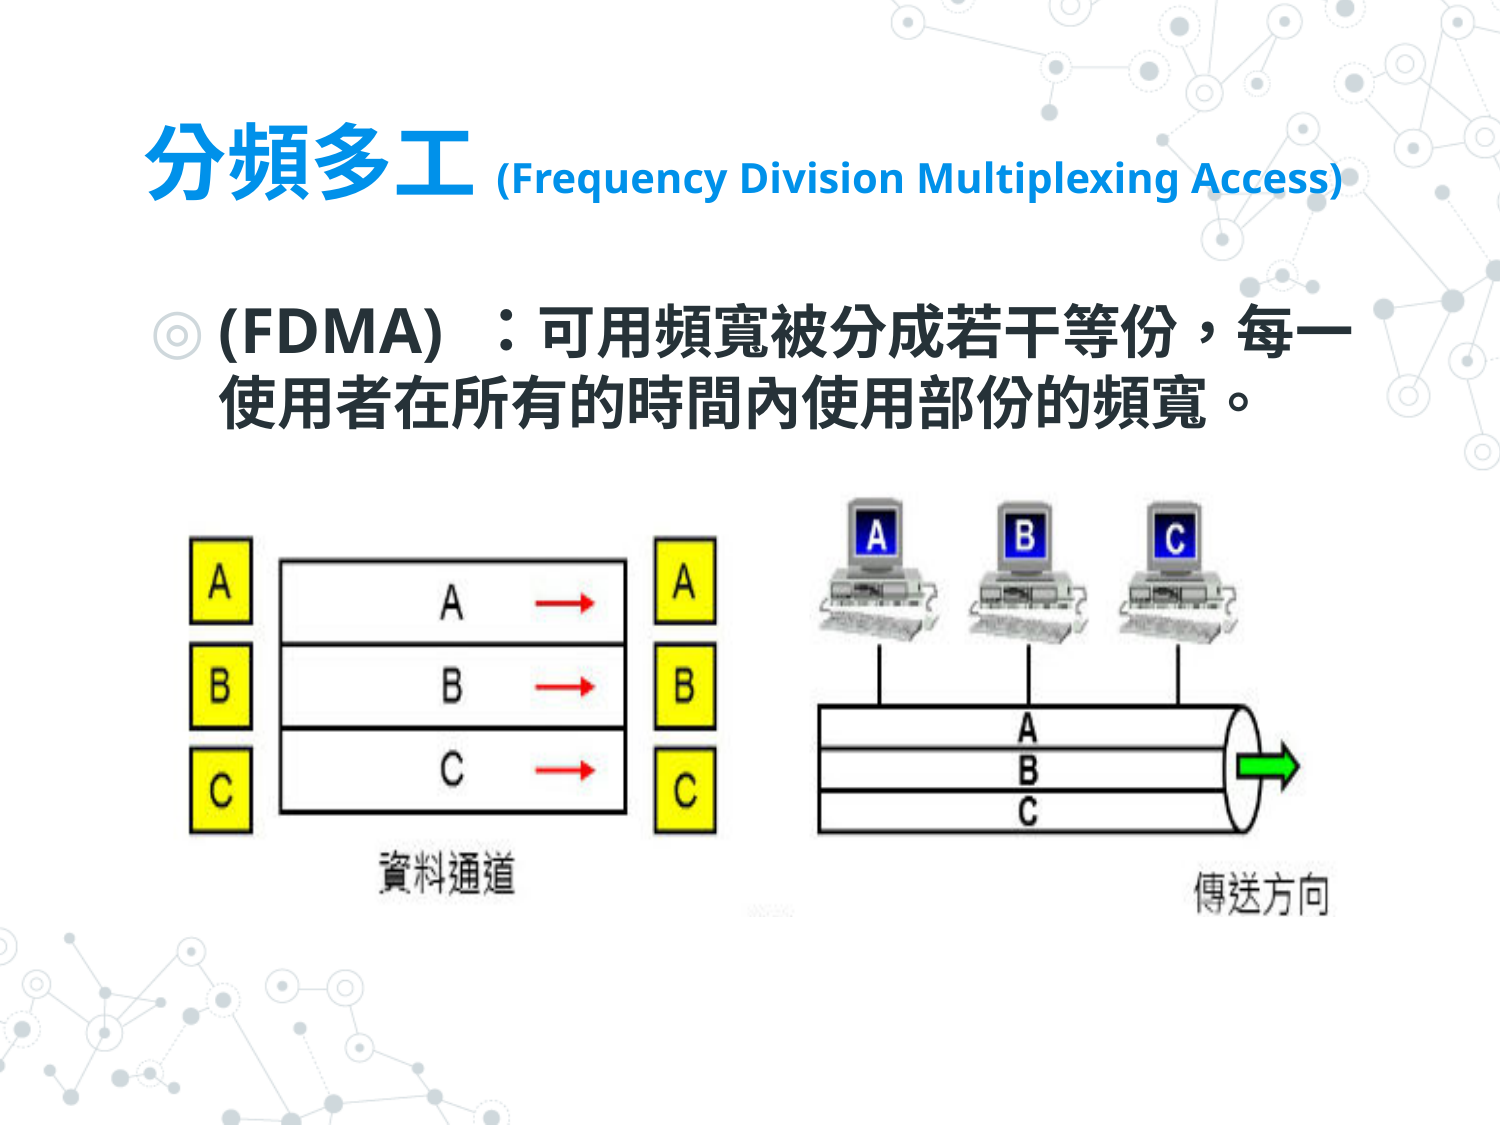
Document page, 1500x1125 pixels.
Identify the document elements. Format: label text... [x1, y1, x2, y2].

picture [0, 0, 1500, 1125]
title 分頻多工 (Frequency Division Multiplexing Access) [128, 71, 1372, 226]
list (FDMA) ：可用頻寬被分成若干等份，每一使用者在所有的時間內使用部份的頻寬。 [128, 275, 1372, 1058]
